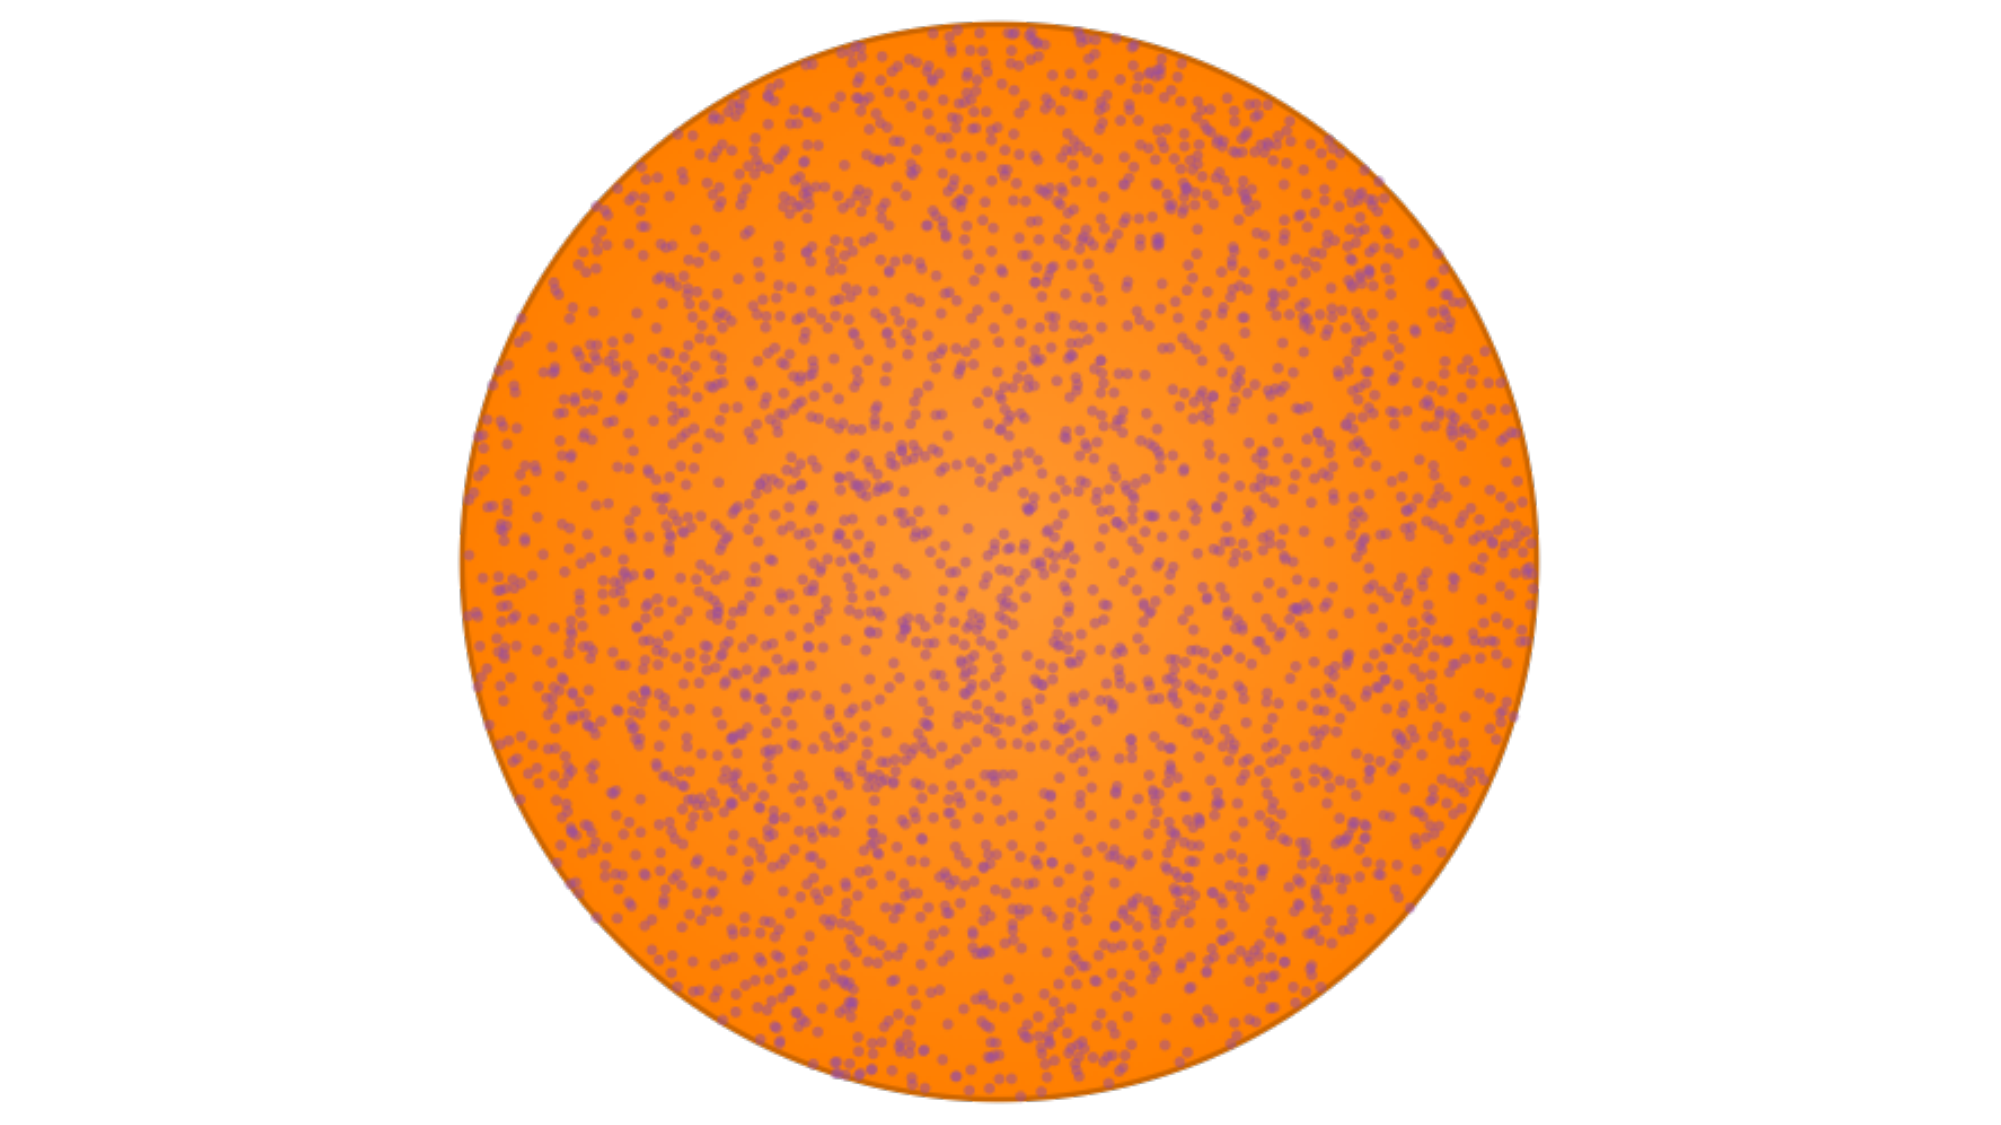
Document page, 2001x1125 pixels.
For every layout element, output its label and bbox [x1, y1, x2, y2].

picture [435, 0, 1564, 1125]
